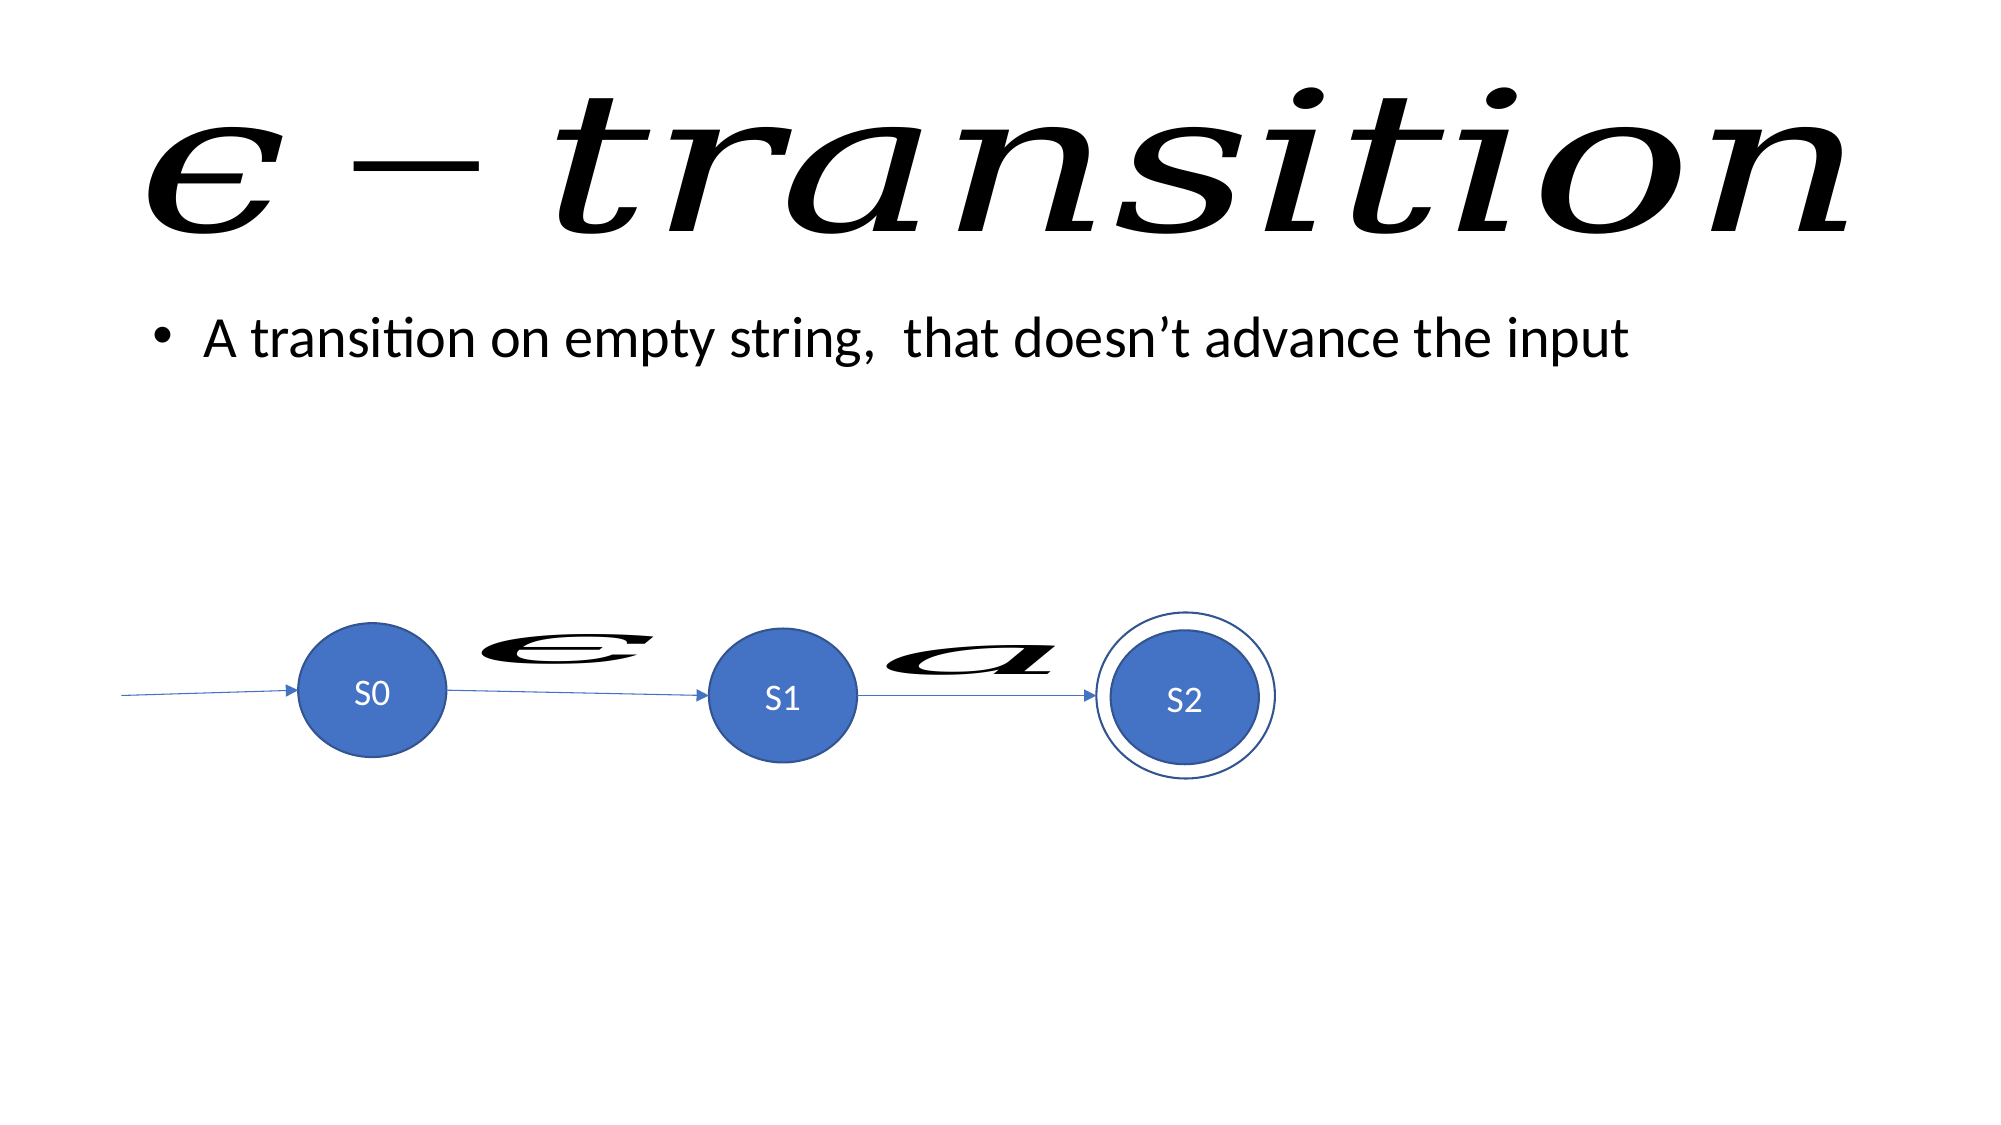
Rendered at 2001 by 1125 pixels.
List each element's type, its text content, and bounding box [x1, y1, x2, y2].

text_box S2 [1109, 629, 1260, 766]
text_box S1 [707, 627, 859, 764]
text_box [446, 690, 709, 696]
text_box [121, 690, 299, 696]
text_box [1095, 611, 1276, 780]
text_box S0 [297, 622, 448, 759]
